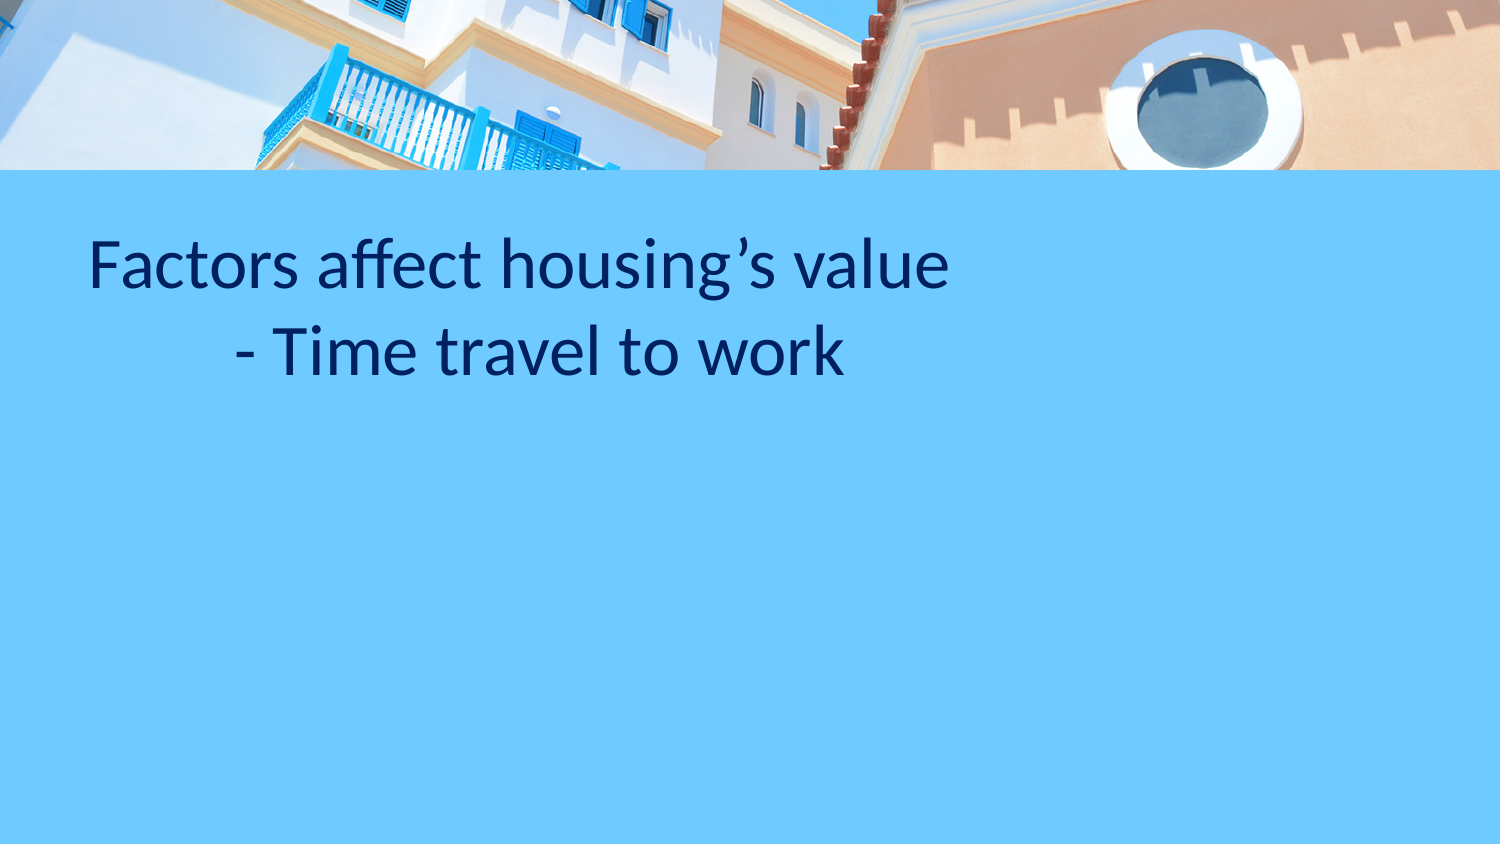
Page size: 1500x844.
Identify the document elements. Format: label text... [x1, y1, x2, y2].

list [73, 296, 1427, 773]
title Factors affect housing’s value - Time travel to work [73, 196, 1427, 296]
picture [0, 0, 1500, 844]
